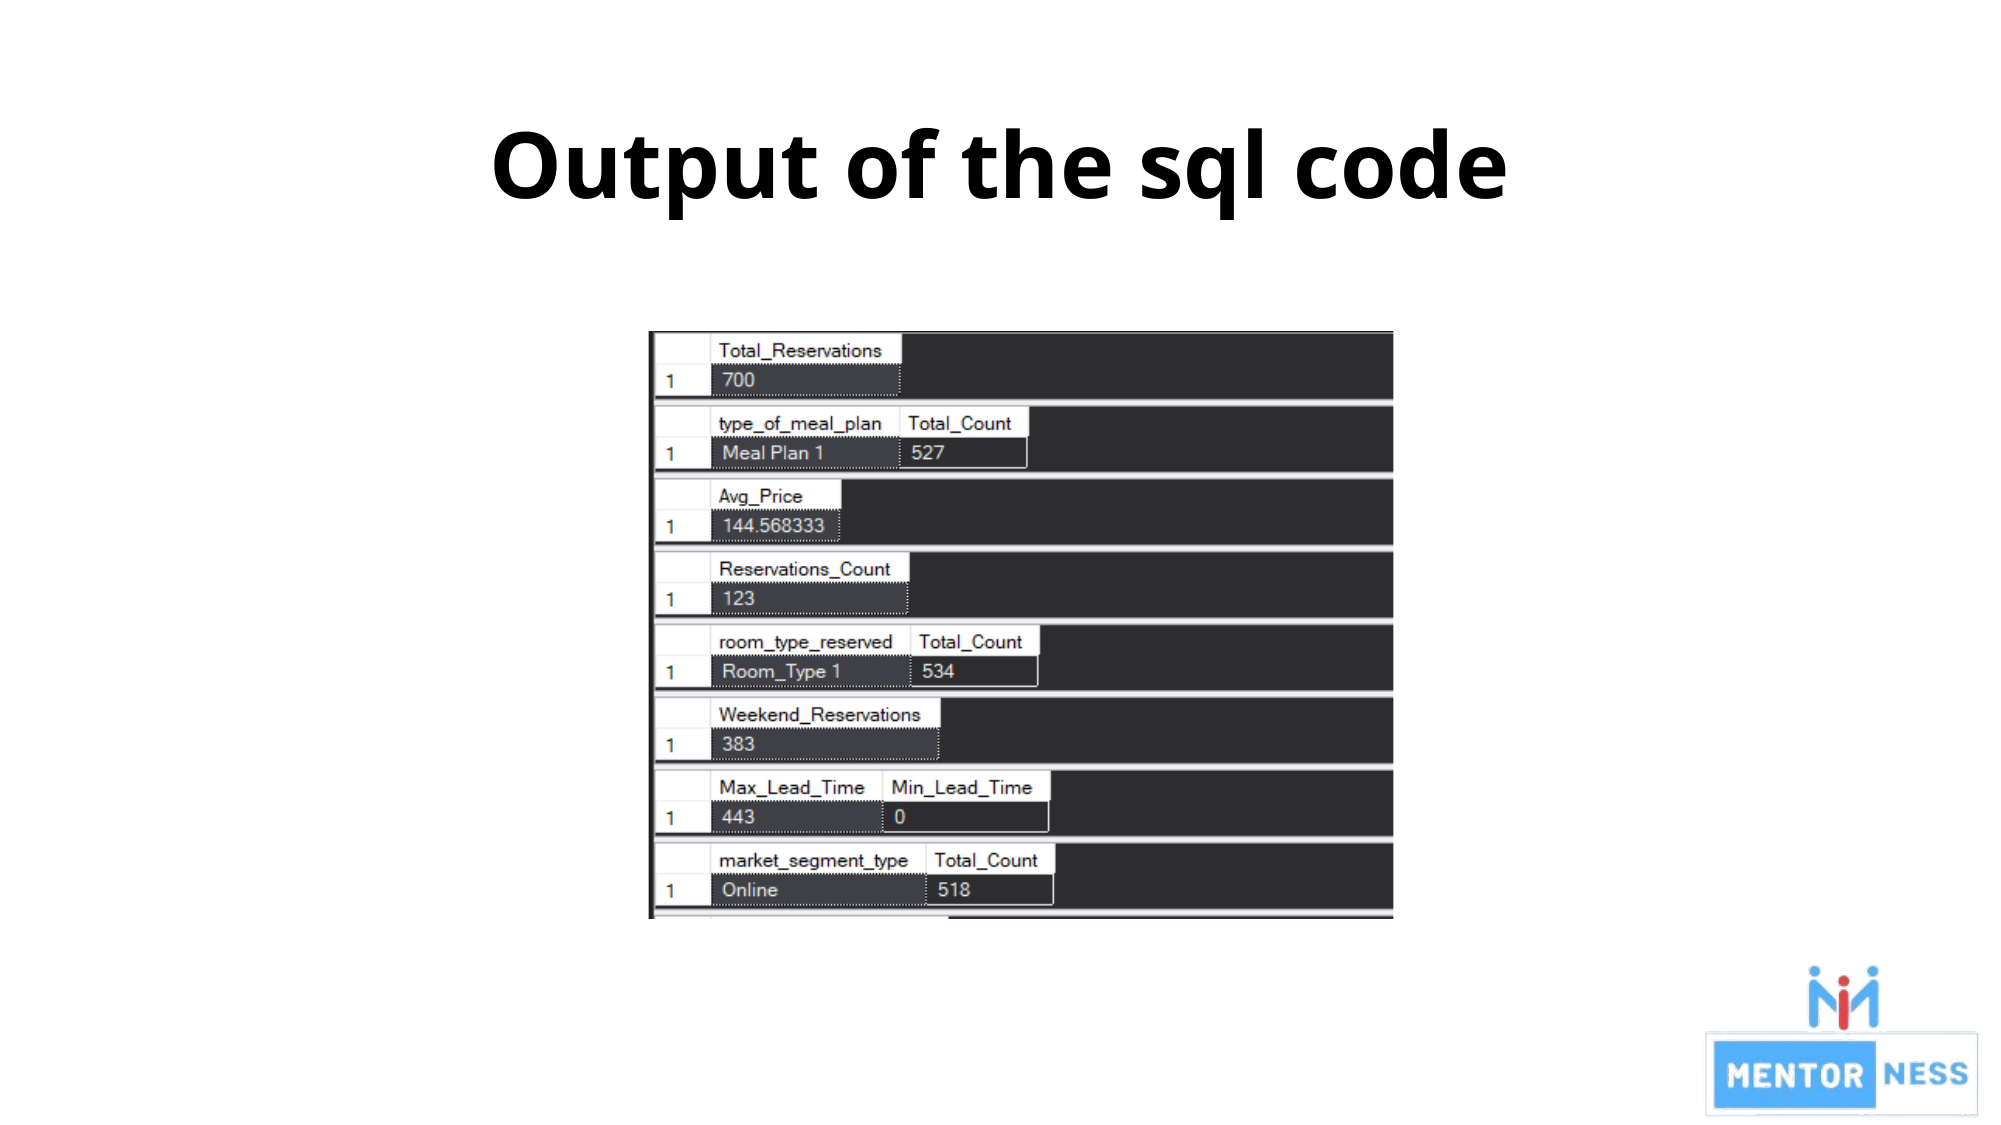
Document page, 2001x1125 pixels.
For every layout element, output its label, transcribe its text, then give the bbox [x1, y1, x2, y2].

title Output of the sql code [137, 59, 1863, 278]
picture [648, 331, 1394, 919]
picture [1685, 880, 1999, 1125]
